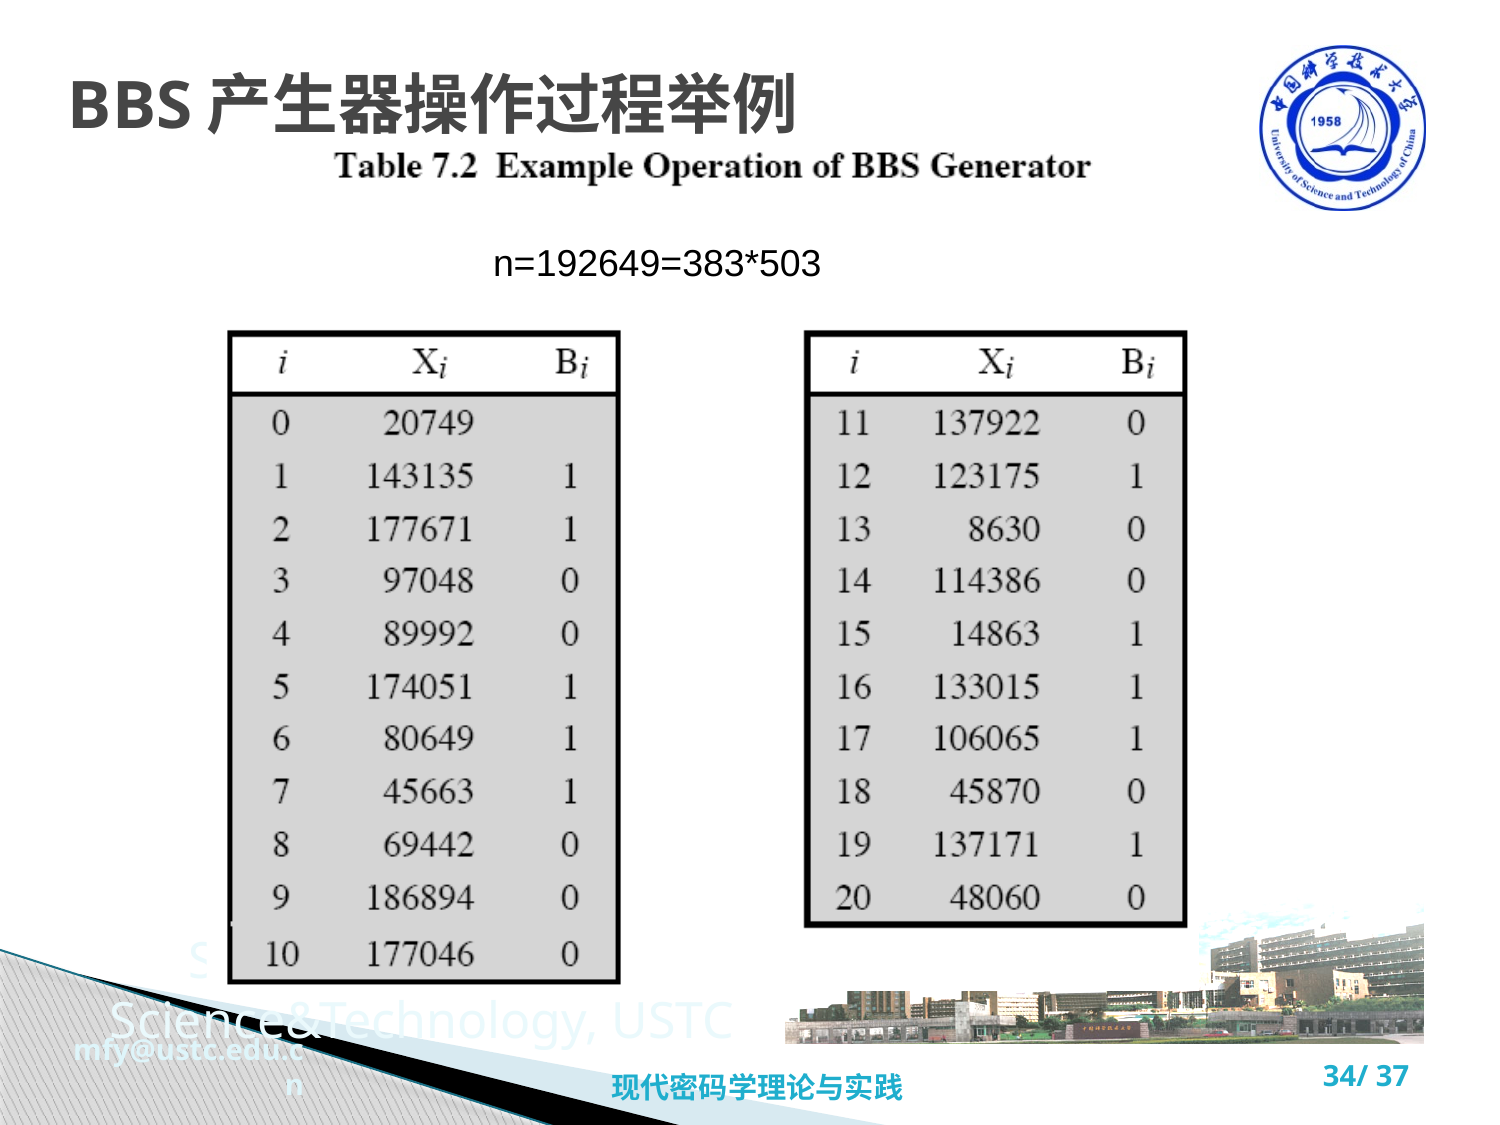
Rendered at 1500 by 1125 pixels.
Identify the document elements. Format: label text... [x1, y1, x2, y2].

picture [206, 148, 1200, 991]
title 7.3 密钥分配 [785, 855, 1424, 1044]
title BBS产生器操作过程举例 [53, 54, 1288, 149]
picture [1259, 45, 1426, 211]
